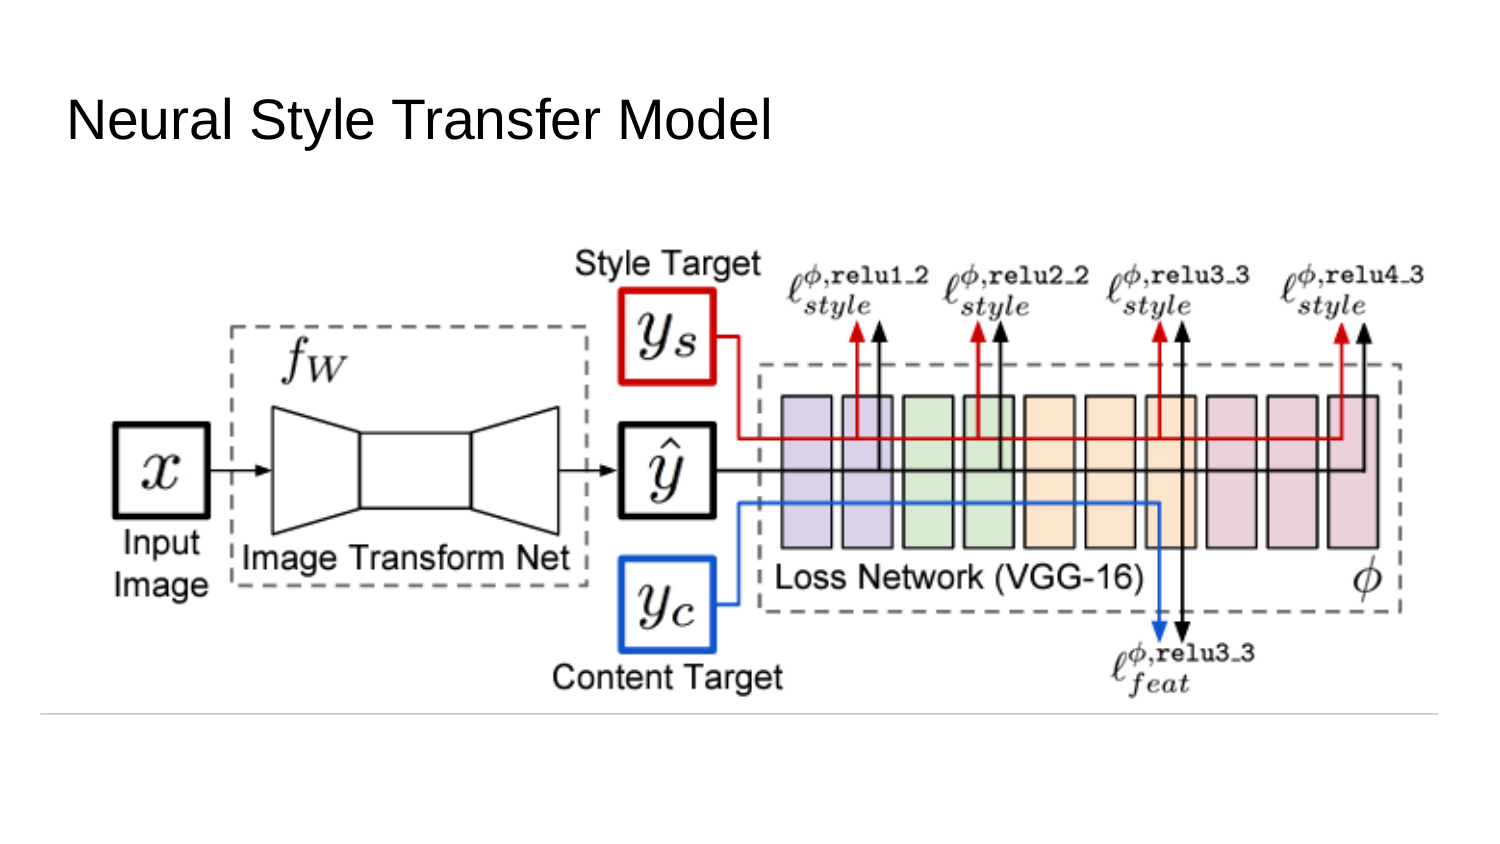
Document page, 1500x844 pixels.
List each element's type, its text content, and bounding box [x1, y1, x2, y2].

picture [40, 233, 1439, 752]
title Neural Style Transfer Model [51, 72, 1449, 167]
